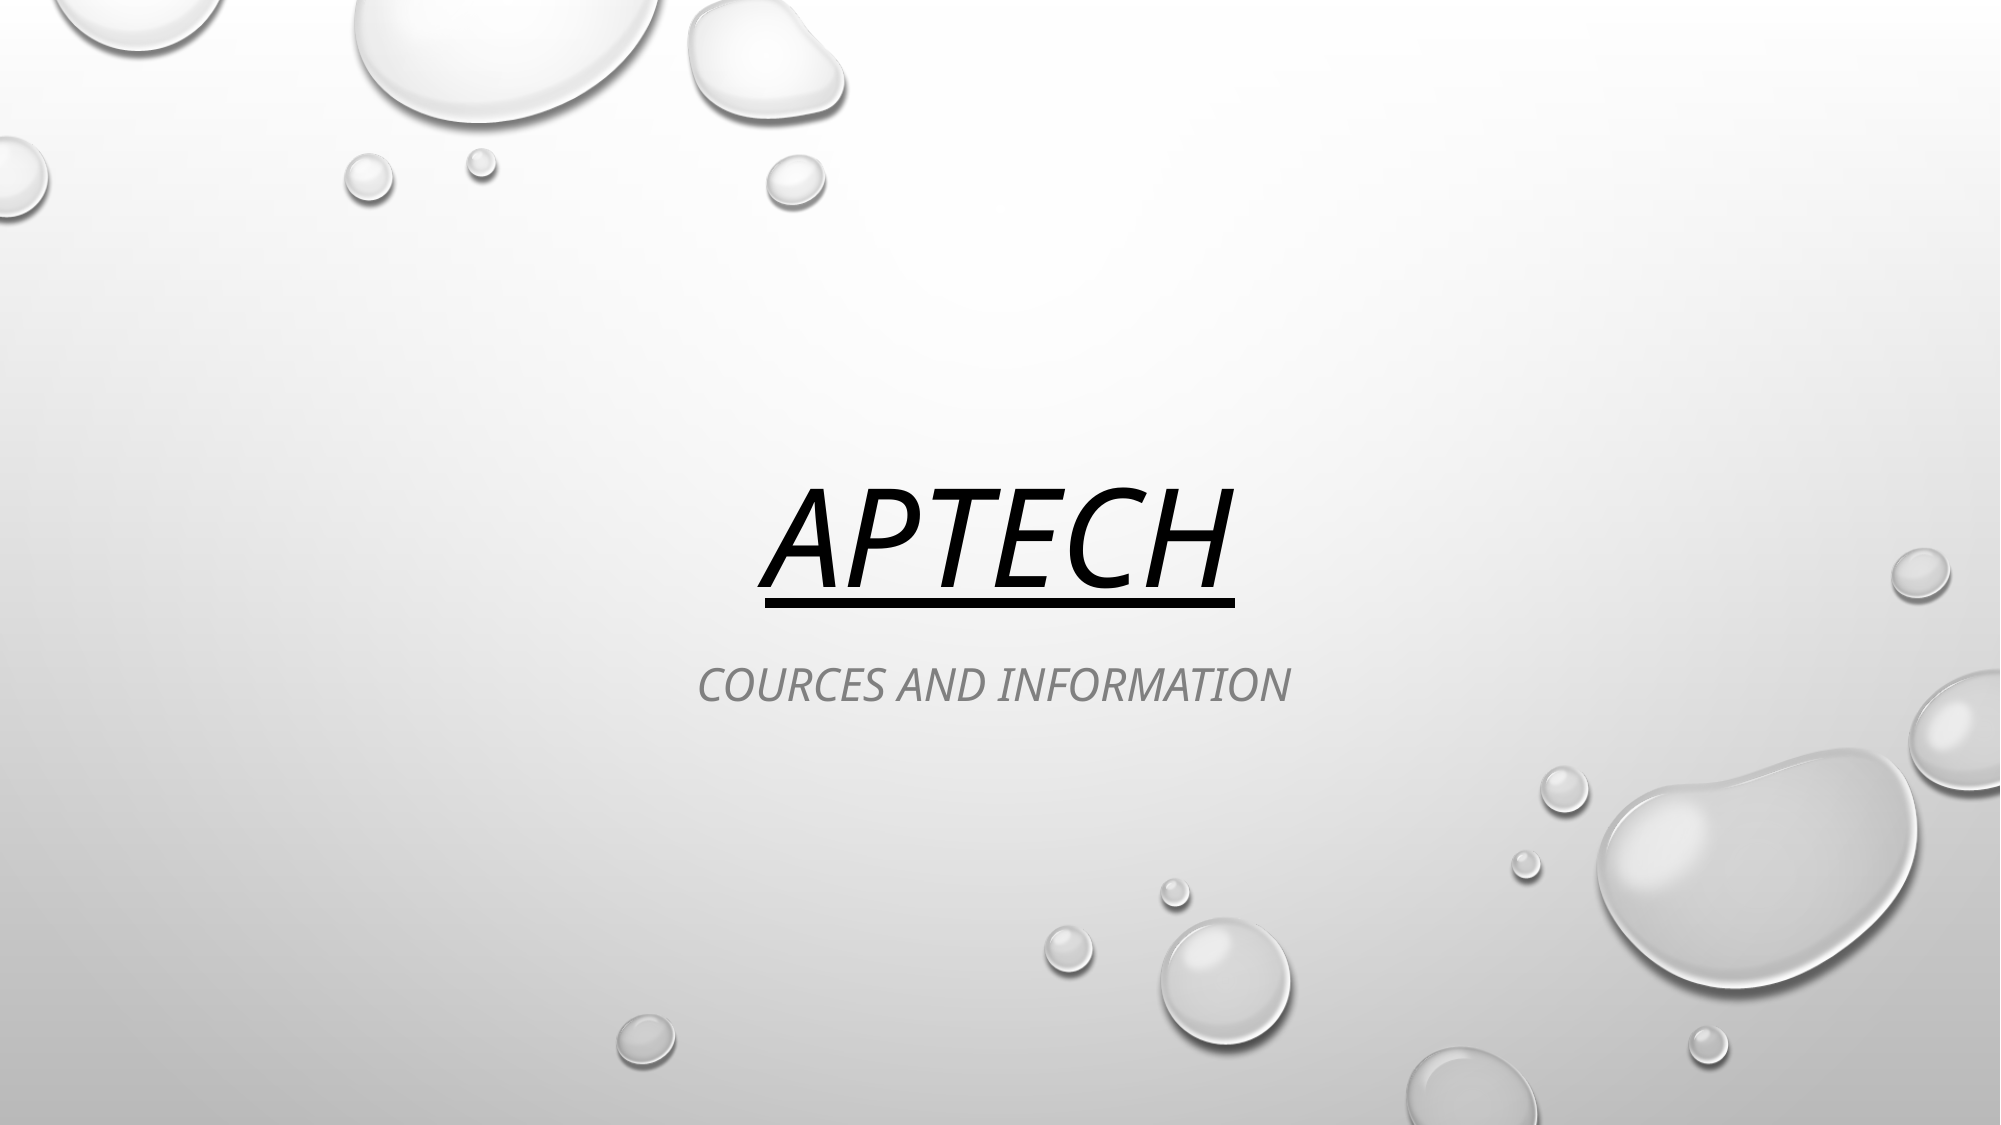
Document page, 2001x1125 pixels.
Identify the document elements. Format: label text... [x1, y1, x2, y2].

title APTECH [287, 213, 1713, 625]
subtitle COURCES AND INFORMATION [287, 637, 1713, 863]
picture [0, 0, 2000, 1125]
